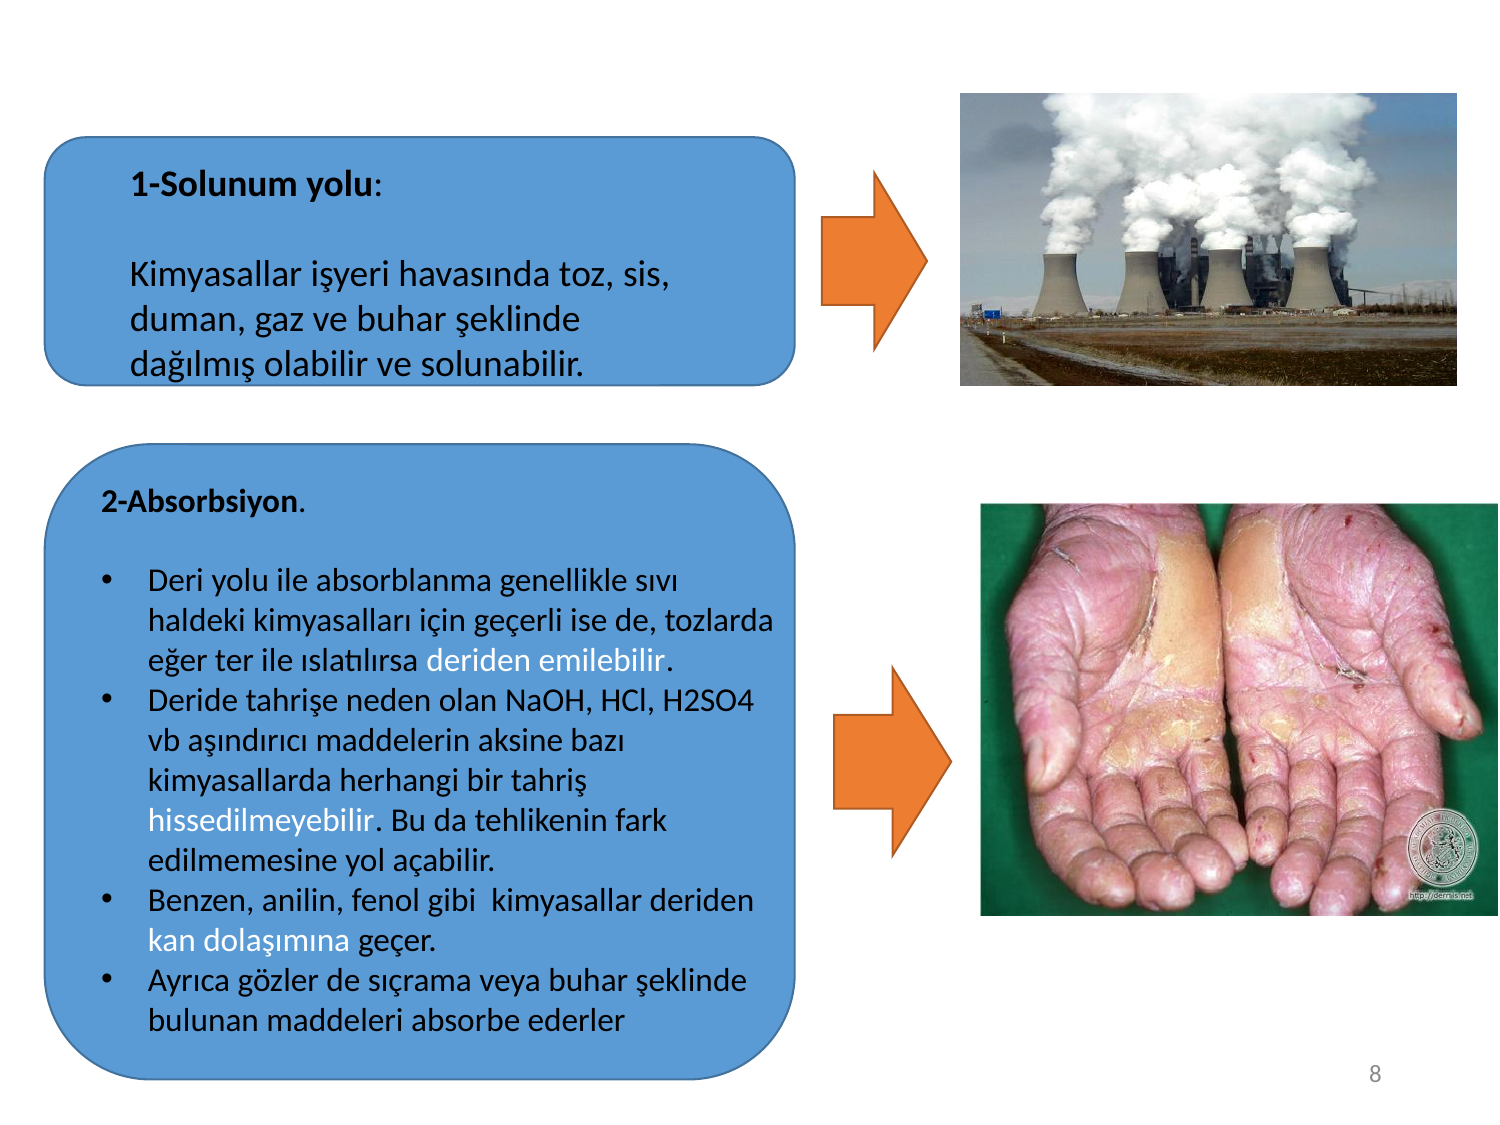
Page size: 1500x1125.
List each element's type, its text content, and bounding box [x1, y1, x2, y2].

text_box [820, 169, 929, 353]
text_box [43, 443, 769, 1081]
slide_number 8 [1059, 1042, 1397, 1103]
picture [960, 93, 1457, 386]
text_box 1-Solunum yolu: Kimyasallar işyeri havasında toz, sis, duman, gaz ve buhar şeklinde dağılmış olabilir ve solunabilir. [115, 151, 725, 391]
picture [980, 503, 1498, 916]
text_box [43, 136, 796, 387]
text_box [833, 664, 953, 860]
text_box 2-Absorbsiyon. Deri yolu ile absorblanma genellikle sıvı haldeki kimyasalları için geçerli ise de, tozlarda eğer ter ile ıslatılırsa deriden emilebilir. Deride tahrişe neden olan NaOH, HCl, H2SO4 vb aşındırıcı maddelerin aksine bazı kimyasallarda herhangi bir tahriş hissedilmeyebilir. Bu da tehlikenin fark edilmemesine yol açabilir. Benzen, anilin, fenol gibi kimyasallar deriden kan dolaşımına geçer. Ayrıca gözler de sıçrama veya buhar şeklinde bulunan maddeleri absorbe ederler [86, 471, 795, 1045]
